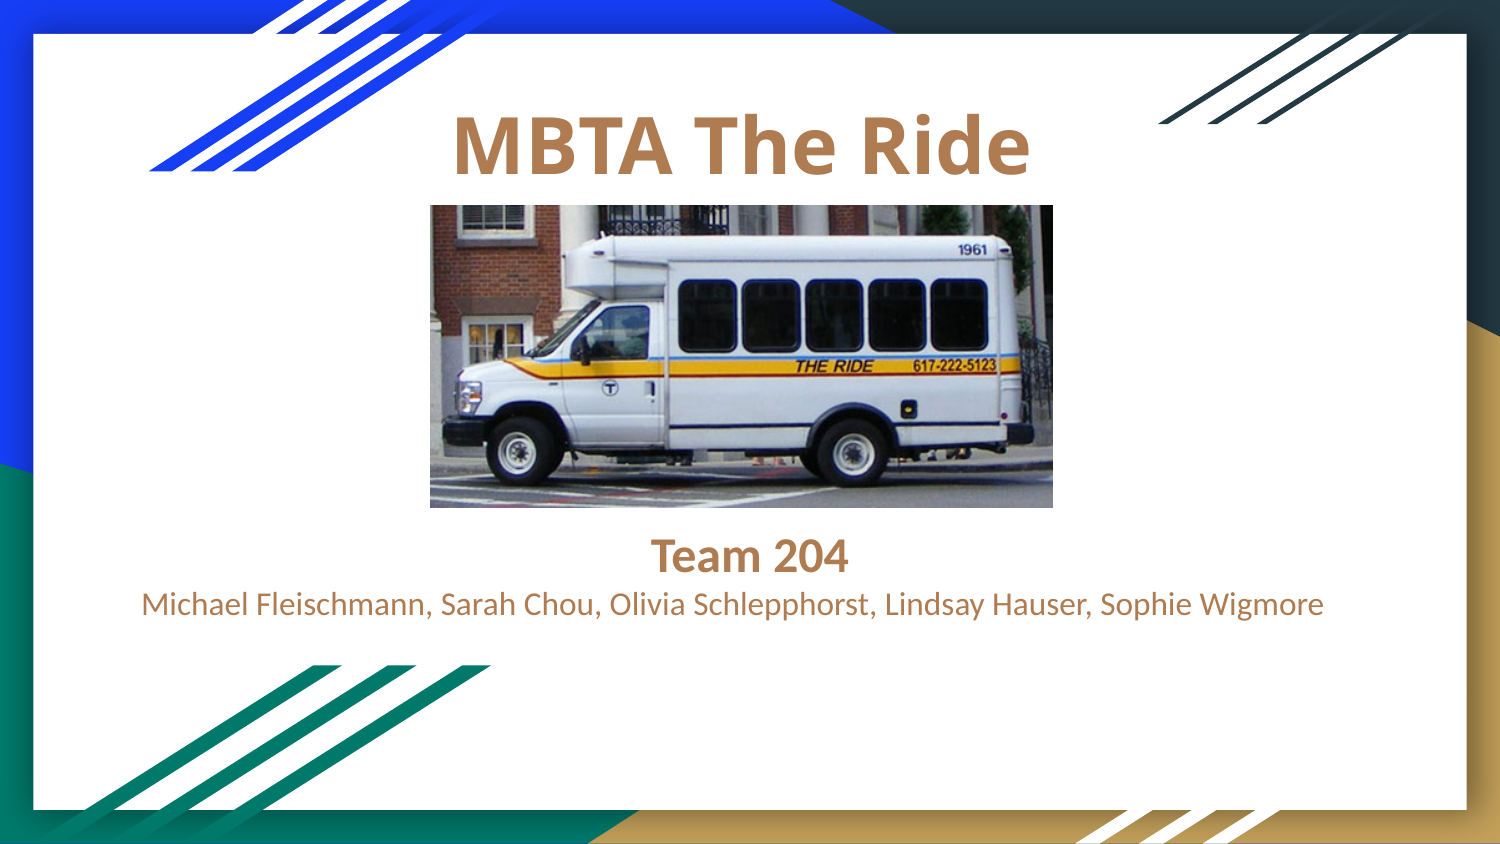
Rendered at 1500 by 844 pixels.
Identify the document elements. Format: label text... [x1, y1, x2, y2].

subtitle Team 204 Michael Fleischmann, Sarah Chou, Olivia Schlepphorst, Lindsay Hauser, Sophie Wigmore [51, 507, 1449, 690]
title MBTA The Ride [42, 26, 1441, 258]
picture [430, 205, 1053, 508]
